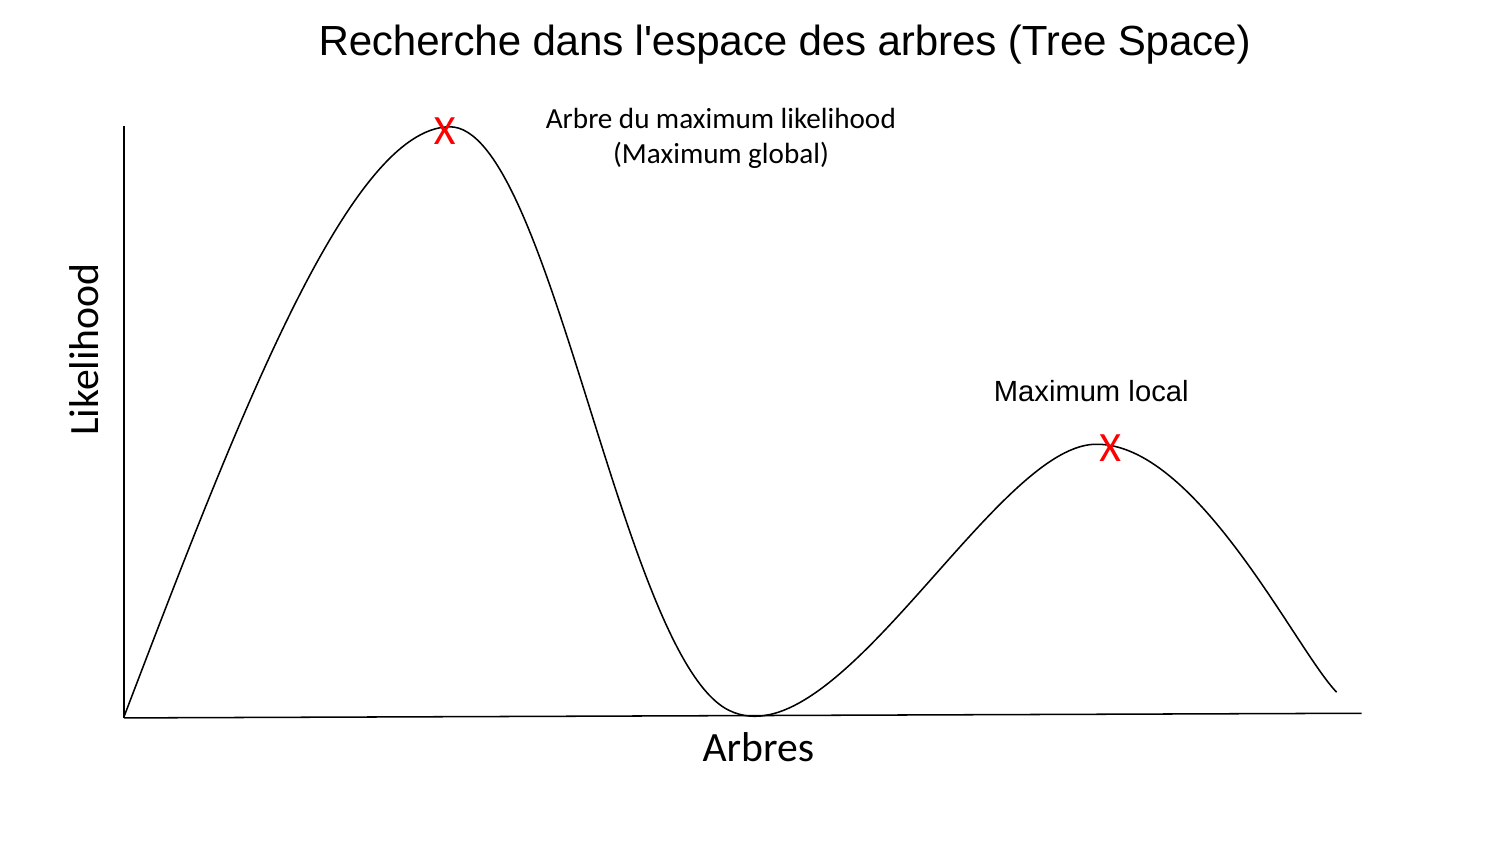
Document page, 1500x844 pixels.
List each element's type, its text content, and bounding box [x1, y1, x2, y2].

text_box Arbres [687, 726, 830, 777]
text_box Maximum local [979, 364, 1204, 415]
text_box Arbre du maximum likelihood (Maximum global) [531, 92, 911, 177]
text_box X [419, 95, 478, 160]
text_box X [1084, 411, 1144, 477]
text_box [123, 712, 1362, 719]
text_box Likelihood [49, 261, 119, 451]
title Recherche dans l'espace des arbres (Tree Space) [178, 0, 1391, 80]
text_box [129, 135, 1337, 711]
